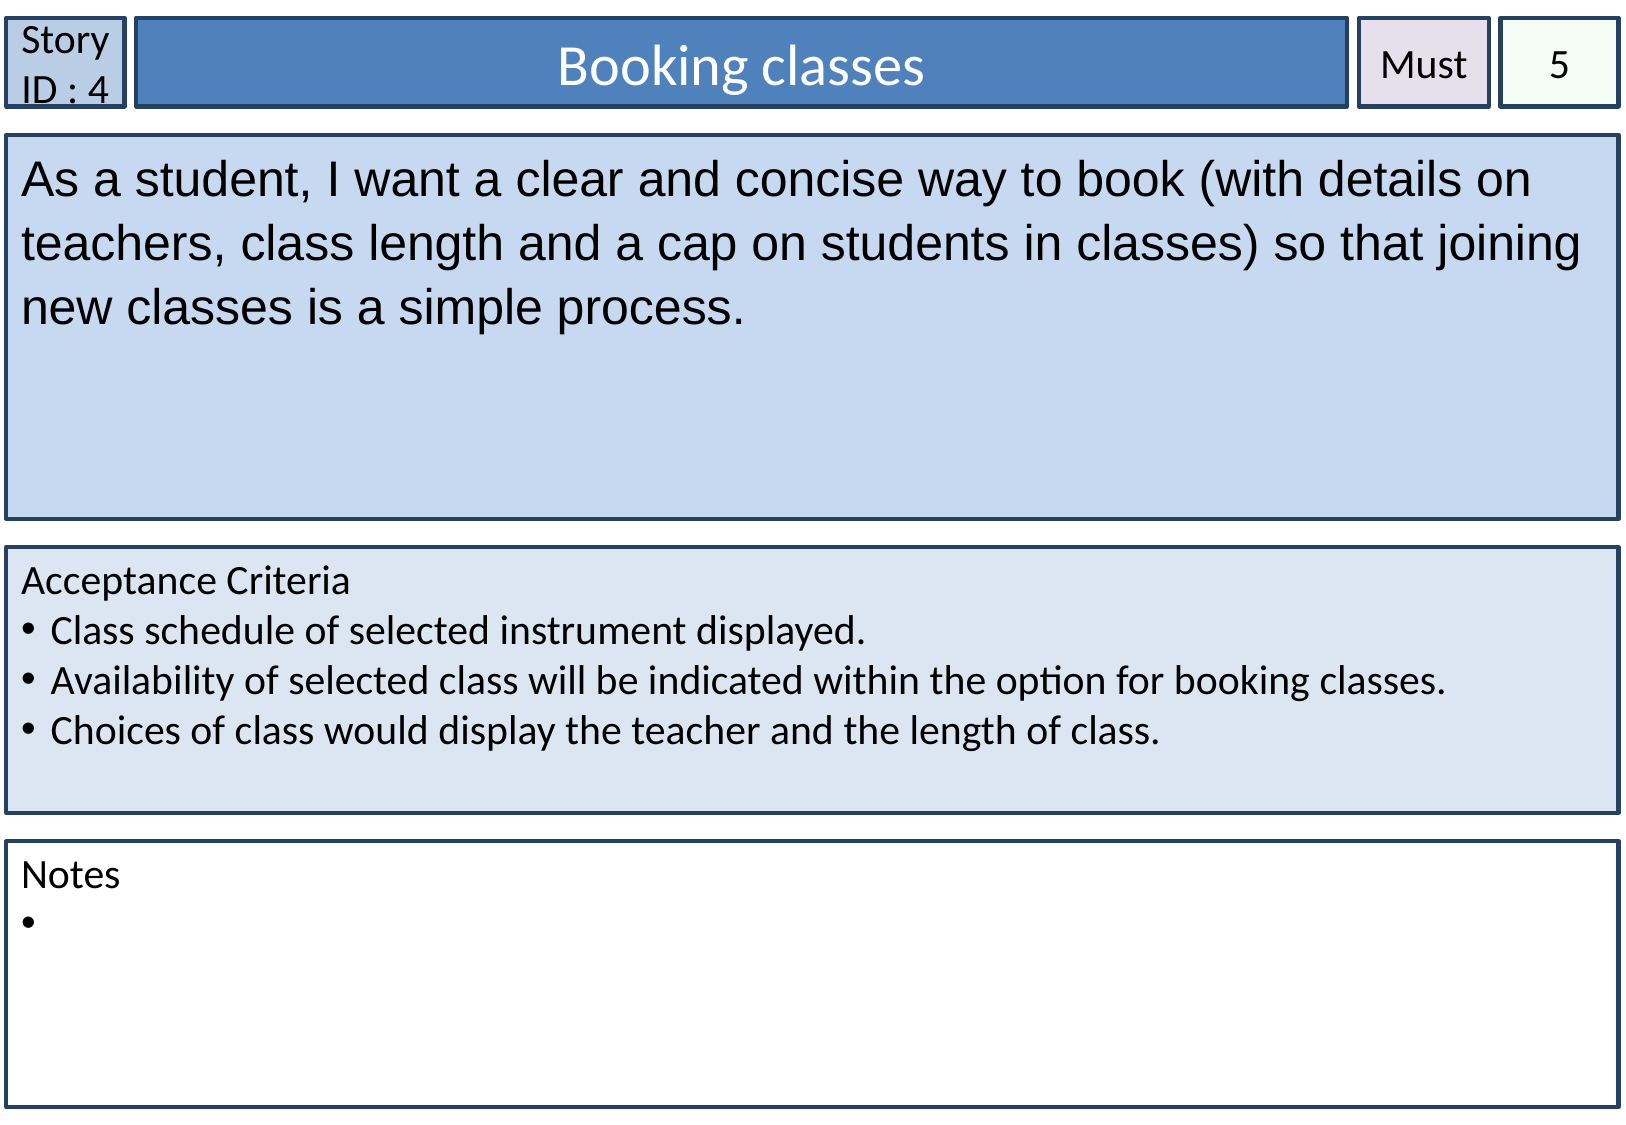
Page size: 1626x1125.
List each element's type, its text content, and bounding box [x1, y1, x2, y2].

text_box Notes [4, 839, 1621, 1109]
text_box Must [1357, 16, 1491, 109]
text_box Acceptance Criteria Class schedule of selected instrument displayed. Availability of selected class will be indicated within the option for booking classes. Choices of class would display the teacher and the length of class. [4, 545, 1621, 815]
text_box Story ID : 4 [4, 16, 127, 109]
text_box As a student, I want a clear and concise way to book (with details on teachers, class length and a cap on students in classes) so that joining new classes is a simple process. [4, 133, 1621, 521]
text_box Booking classes [134, 16, 1349, 109]
text_box 5 [1498, 16, 1621, 109]
